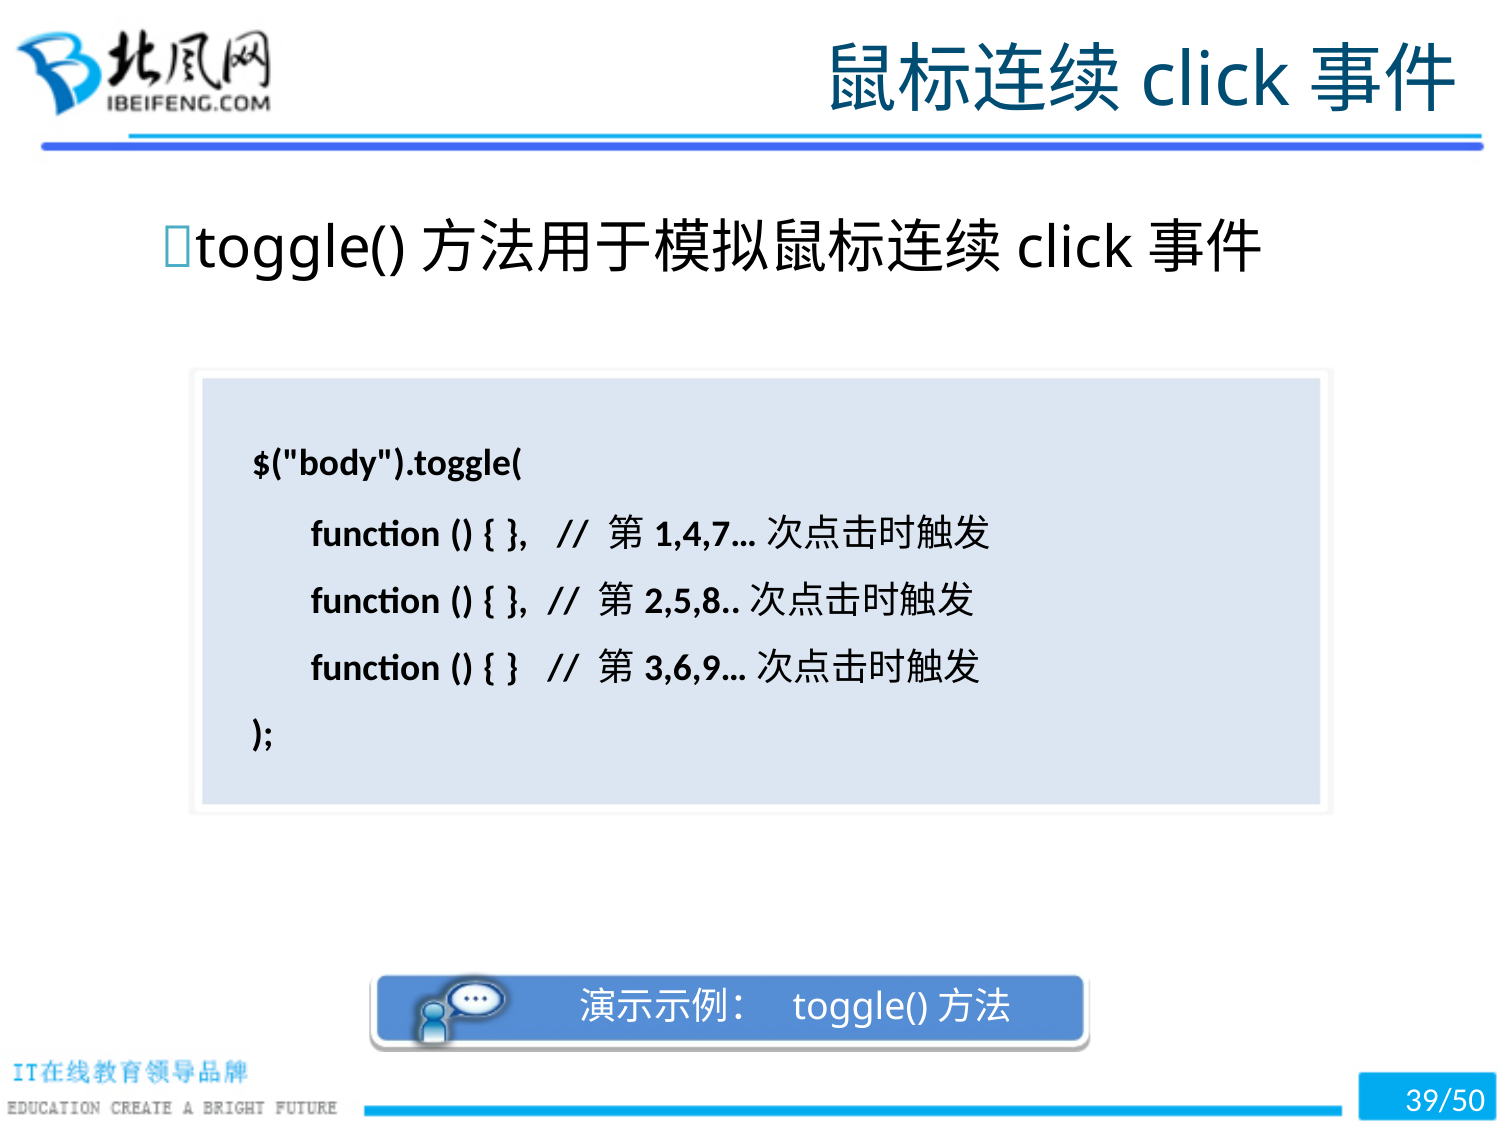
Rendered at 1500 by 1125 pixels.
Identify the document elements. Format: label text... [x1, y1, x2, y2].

text_box toggle()方法用于模拟鼠标连续click事件 [160, 216, 1265, 287]
picture [0, 0, 1500, 1125]
text_box 鼠标连续click事件 [822, 45, 1459, 129]
slide_number /50 [1149, 1068, 1500, 1125]
